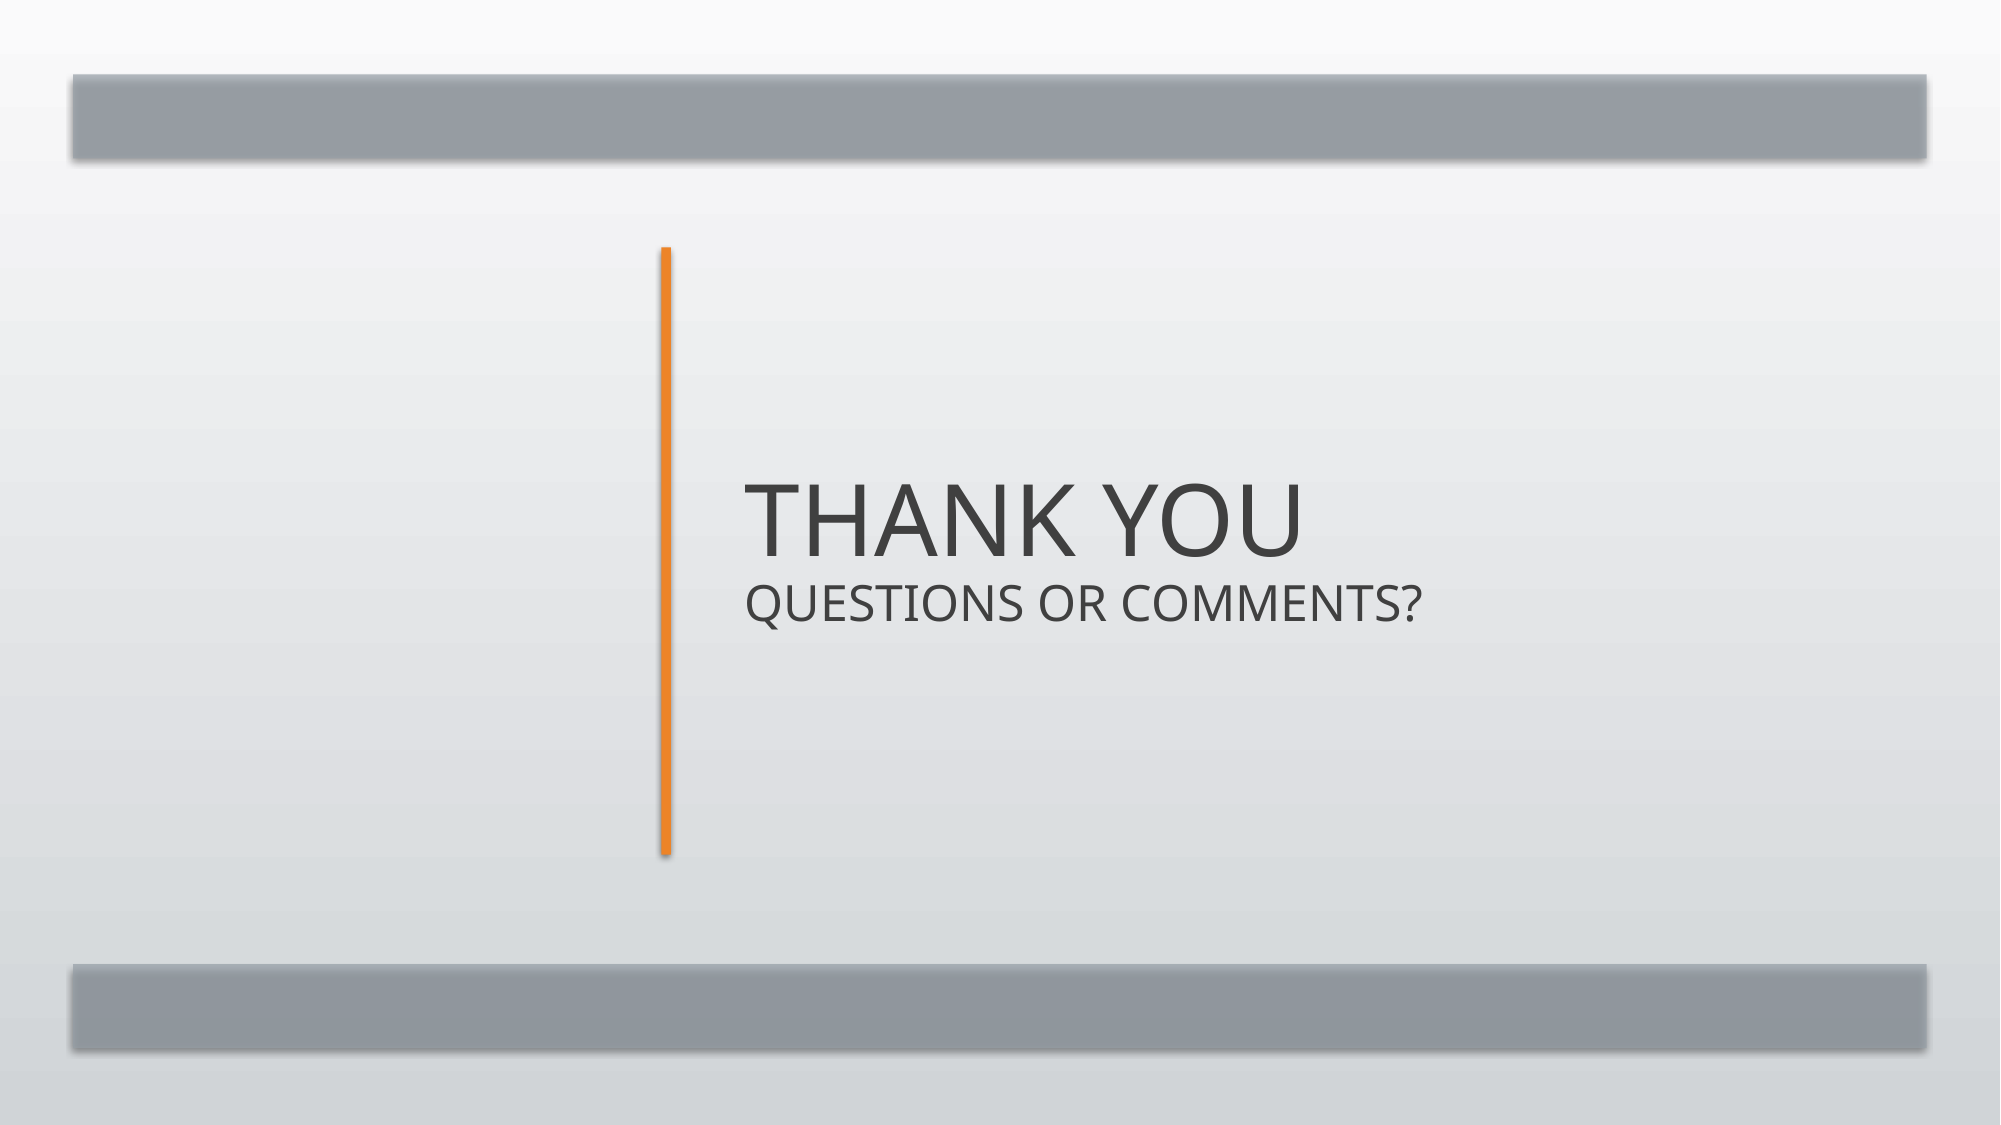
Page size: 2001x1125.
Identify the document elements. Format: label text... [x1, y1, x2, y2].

text_box [0, 0, 2000, 1125]
title THANK YOU Questions or Comments? [729, 247, 1927, 855]
text_box [660, 246, 672, 856]
text_box [72, 963, 1928, 1049]
text_box [72, 73, 1928, 159]
